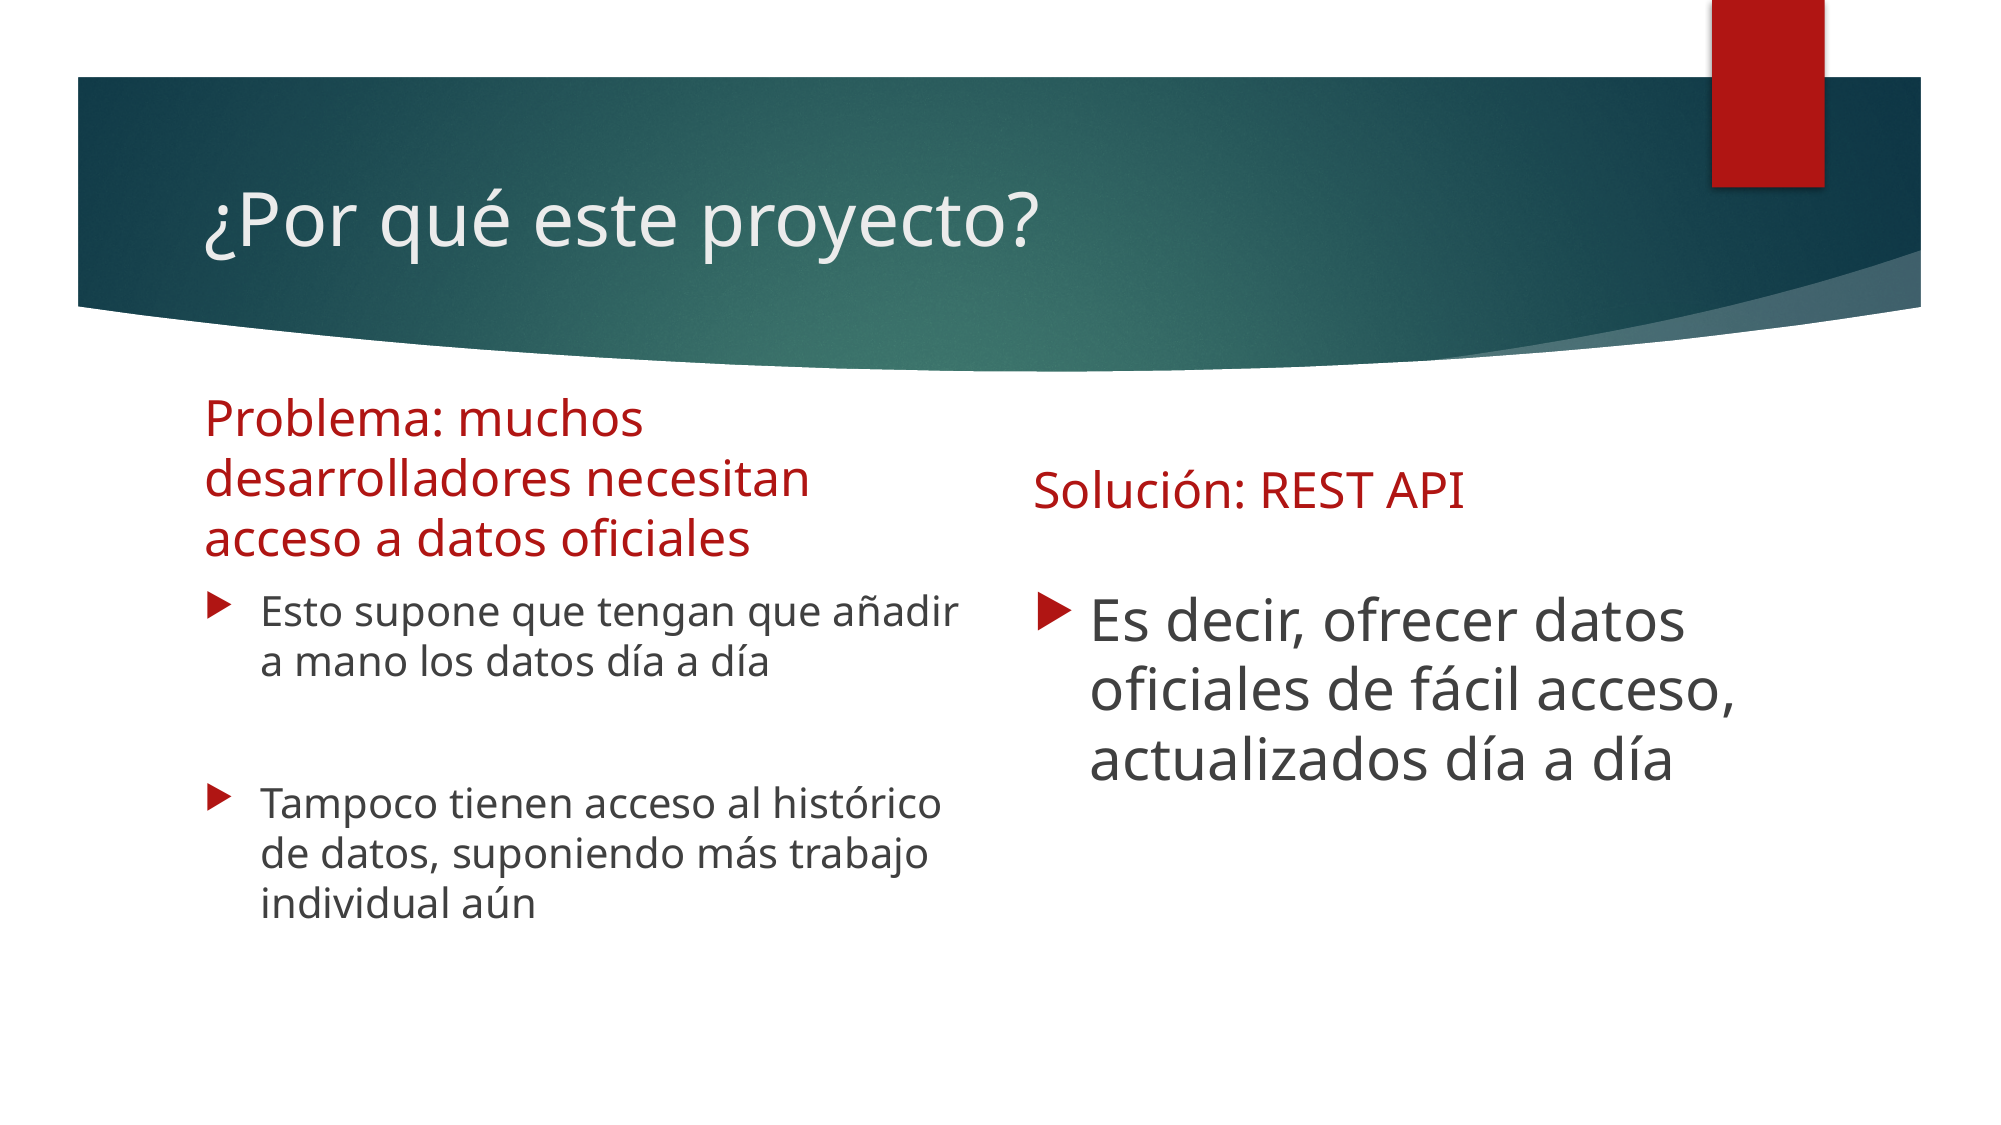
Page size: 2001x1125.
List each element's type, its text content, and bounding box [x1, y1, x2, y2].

list Solución: REST API [1018, 431, 1811, 527]
list Problema: muchos desarrolladores necesitan acceso a datos oficiales [189, 479, 982, 575]
title ¿Por qué este proyecto? [189, 158, 1638, 275]
list Esto supone que tengan que añadir a mano los datos día a día Tampoco tienen acceso al histórico de datos, suponiendo más trabajo individual aún [189, 576, 982, 1044]
list Es decir, ofrecer datos oficiales de fácil acceso, actualizados día a día [1018, 575, 1810, 1044]
